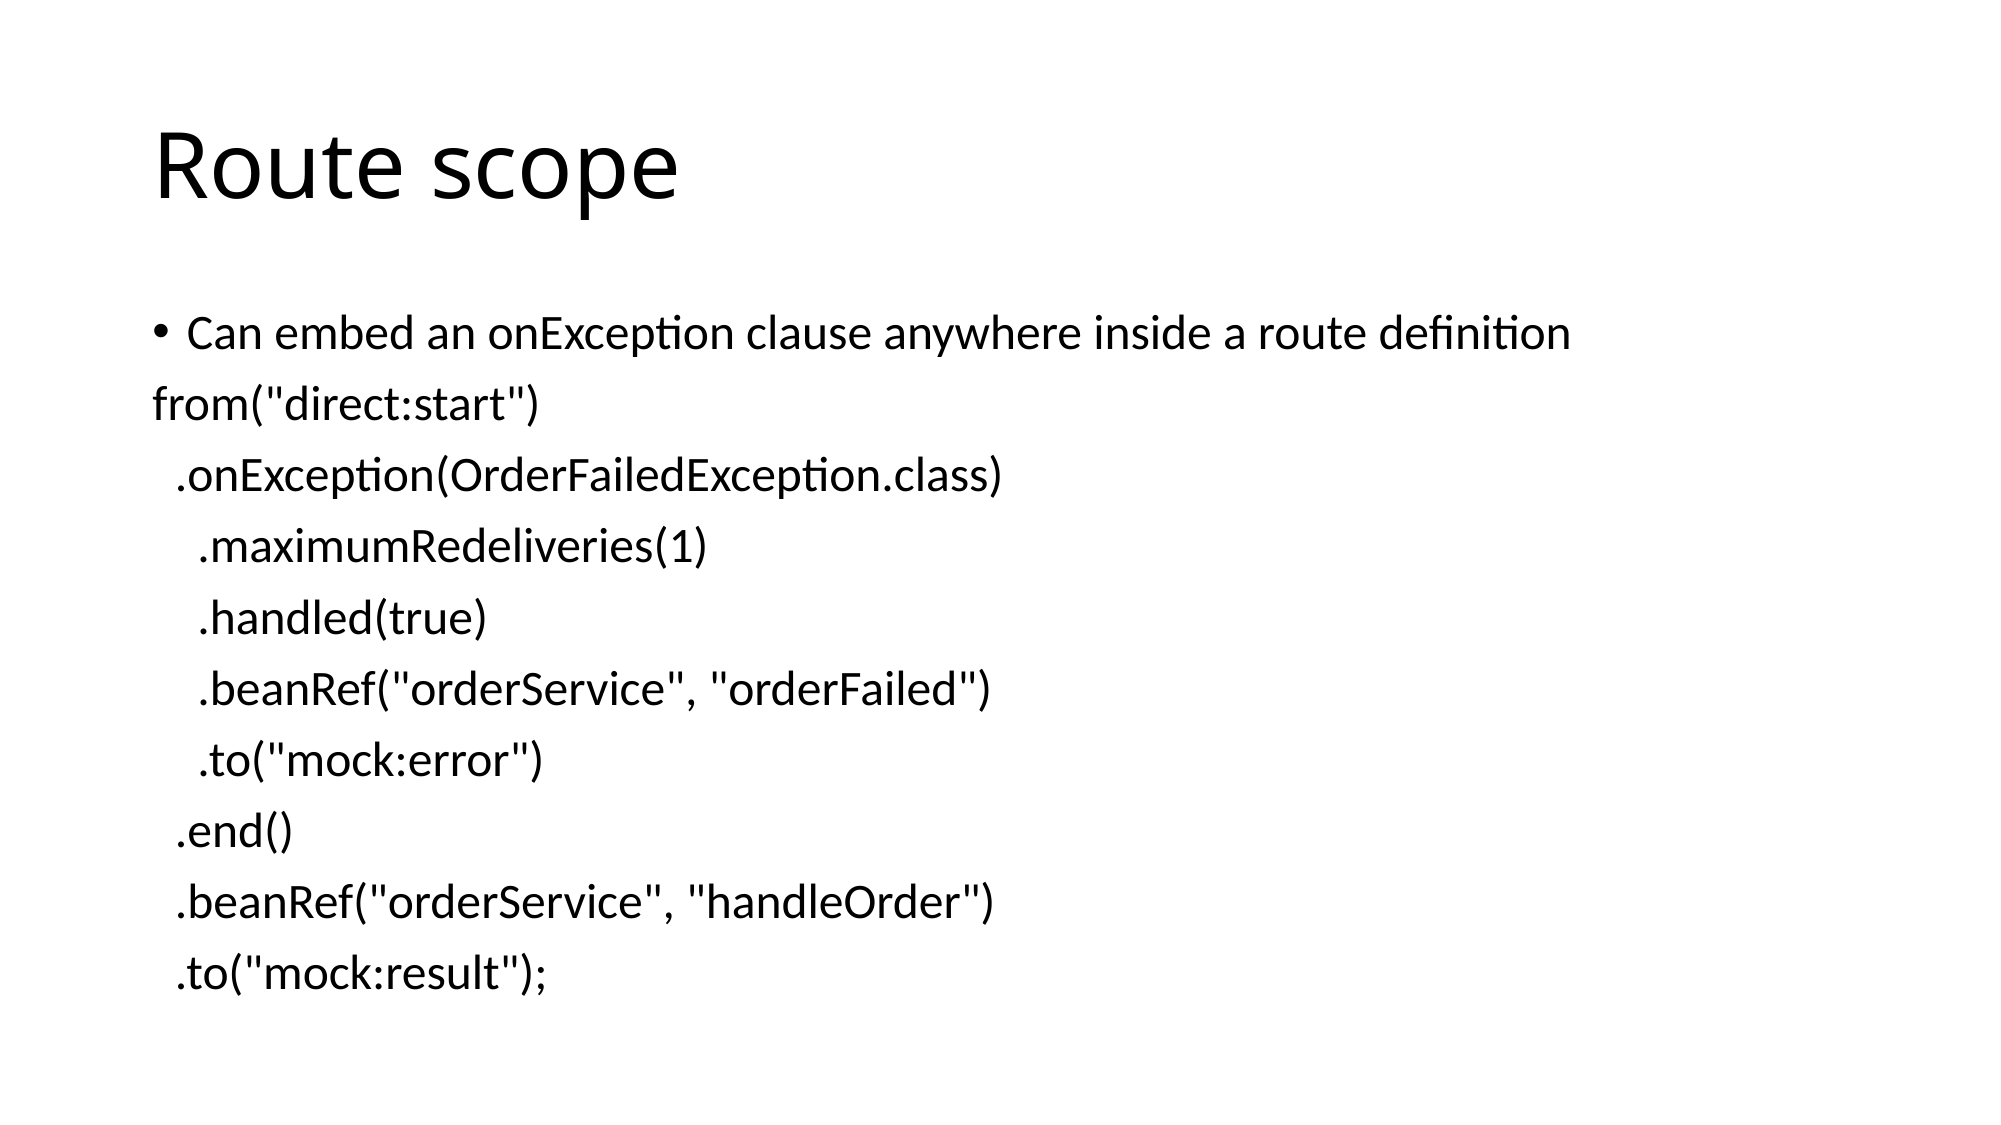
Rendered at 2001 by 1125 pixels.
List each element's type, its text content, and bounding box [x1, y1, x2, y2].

list Can embed an onException clause anywhere inside a route definition from("direct:start") .onException(OrderFailedException.class) .maximumRedeliveries(1) .handled(true) .beanRef("orderService", "orderFailed") .to("mock:error") .end() .beanRef("orderService", "handleOrder") .to("mock:result"); [137, 299, 1863, 1014]
title Route scope [137, 59, 1863, 278]
